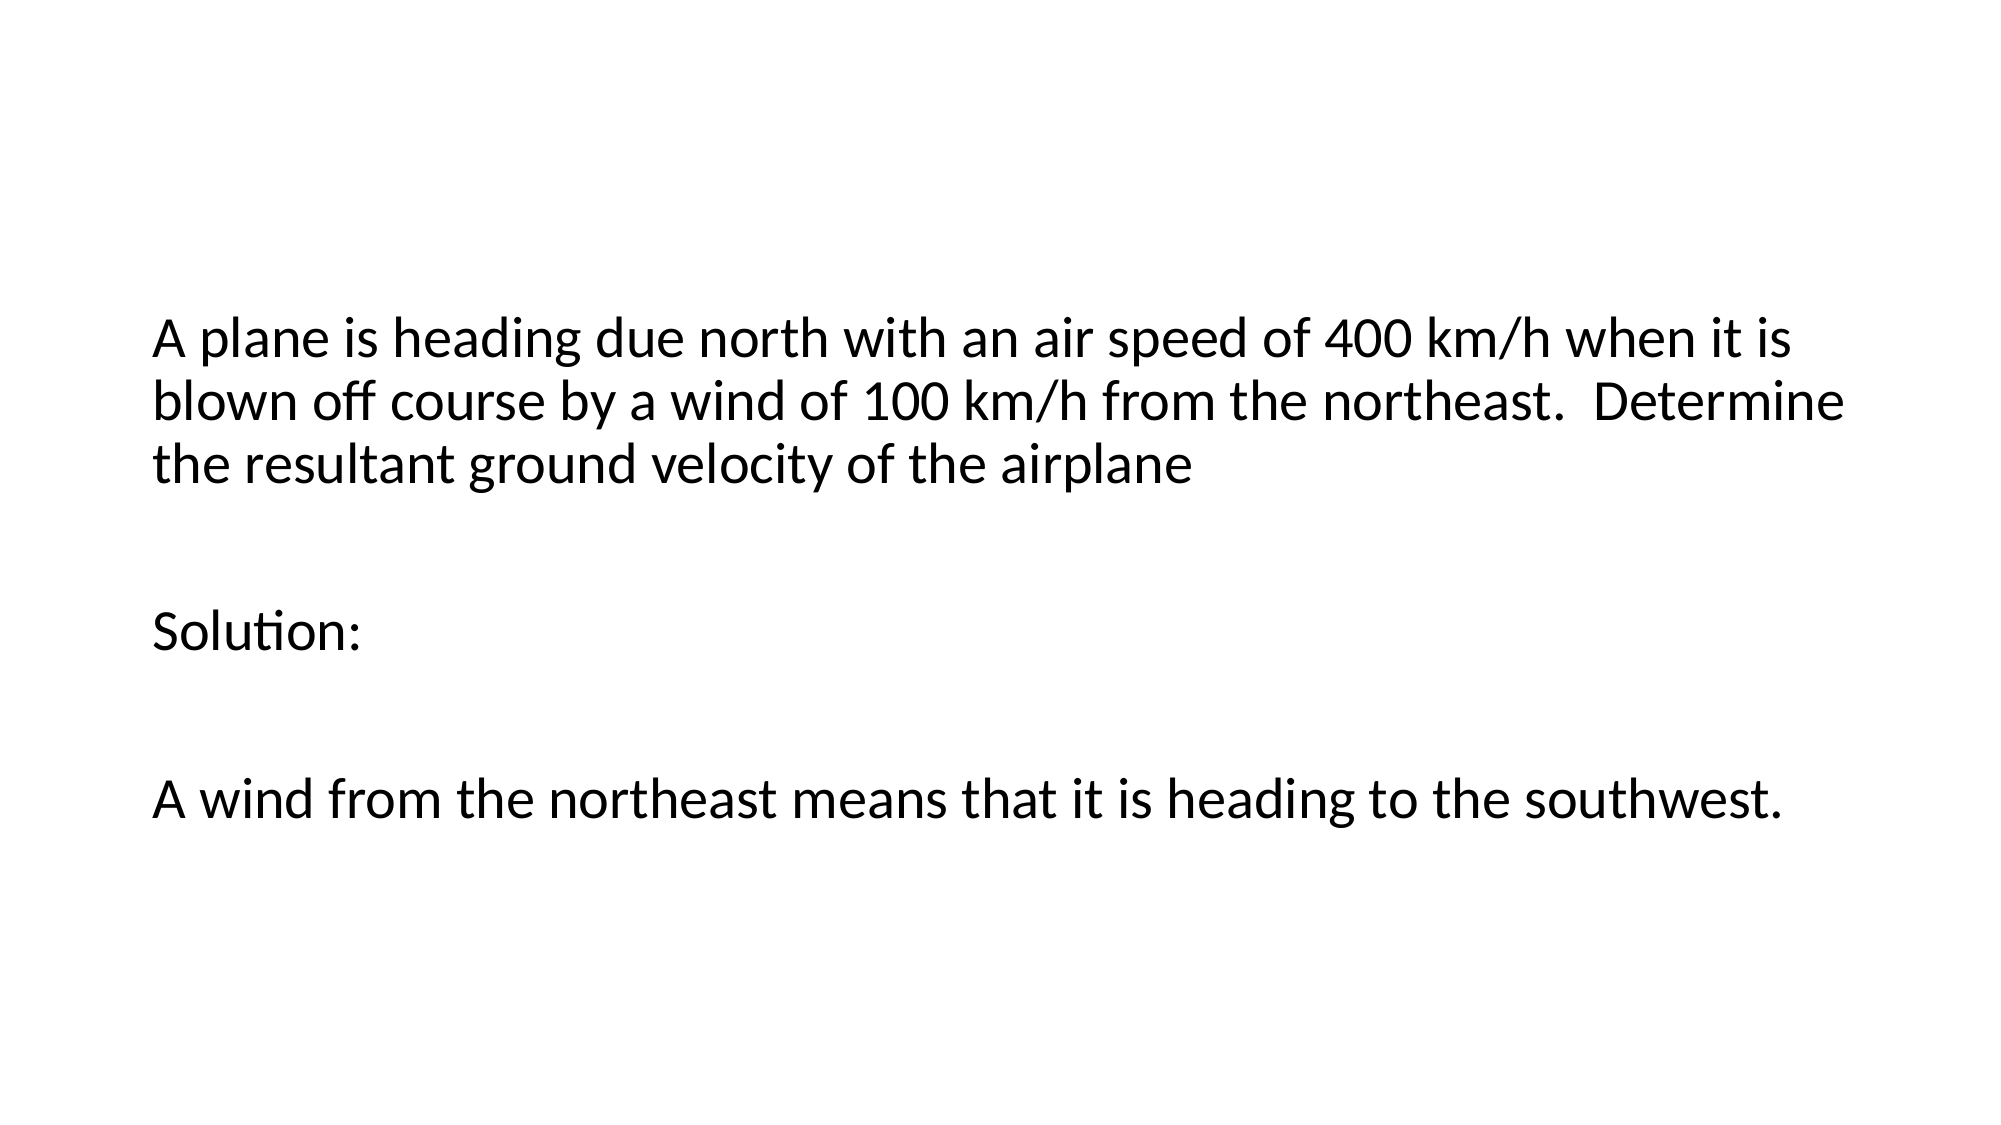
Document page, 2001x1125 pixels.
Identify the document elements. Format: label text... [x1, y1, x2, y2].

list A plane is heading due north with an air speed of 400 km/h when it is blown off course by a wind of 100 km/h from the northeast. Determine the resultant ground velocity of the airplane Solution: A wind from the northeast means that it is heading to the southwest. [137, 299, 1863, 1014]
